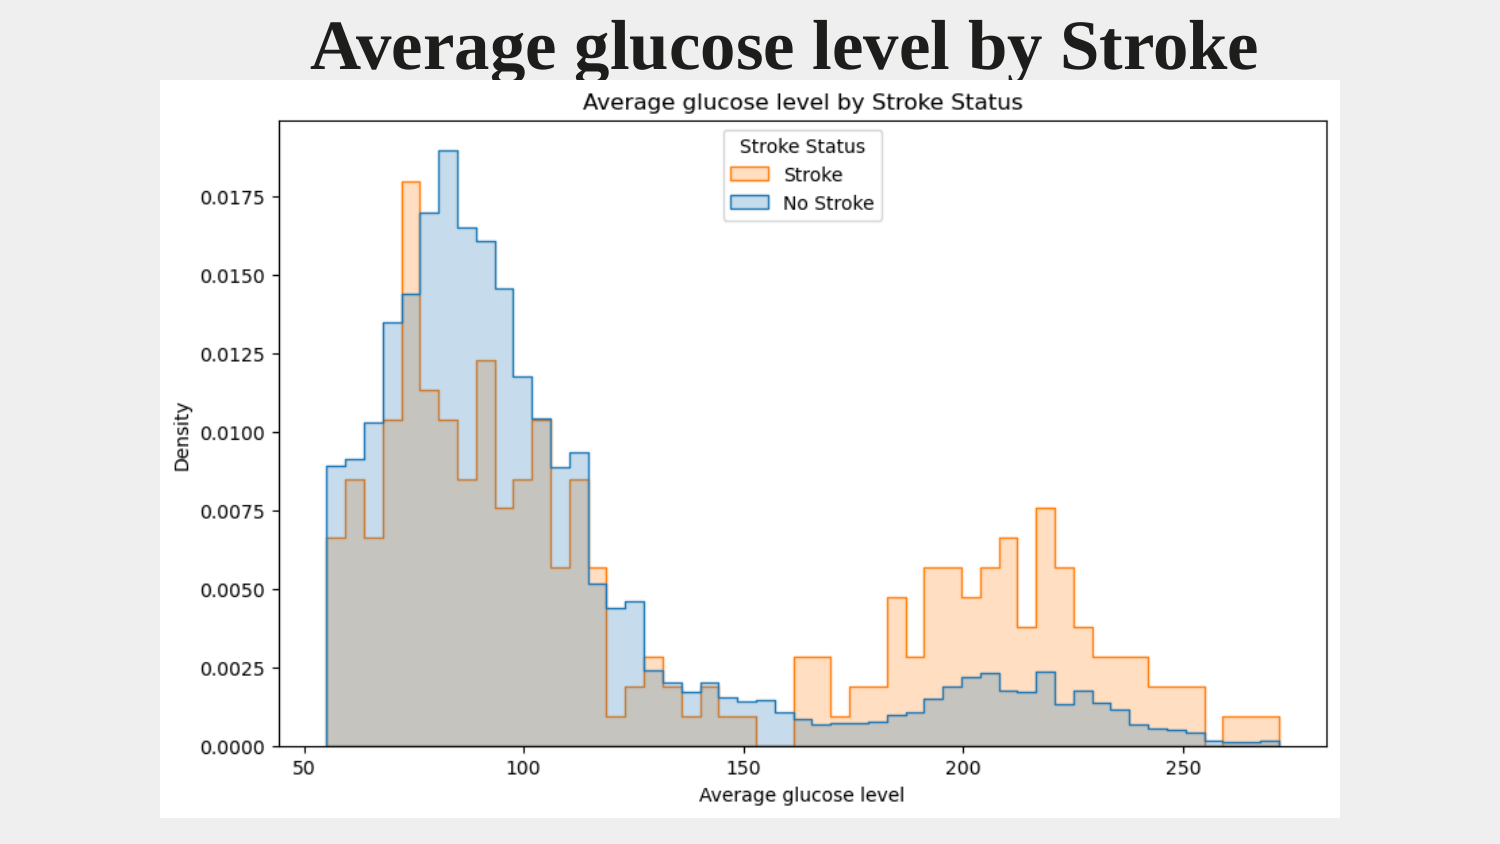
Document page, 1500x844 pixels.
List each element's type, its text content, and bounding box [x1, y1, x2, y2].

title Average glucose level by Stroke [70, 0, 1430, 58]
picture [159, 80, 1341, 818]
